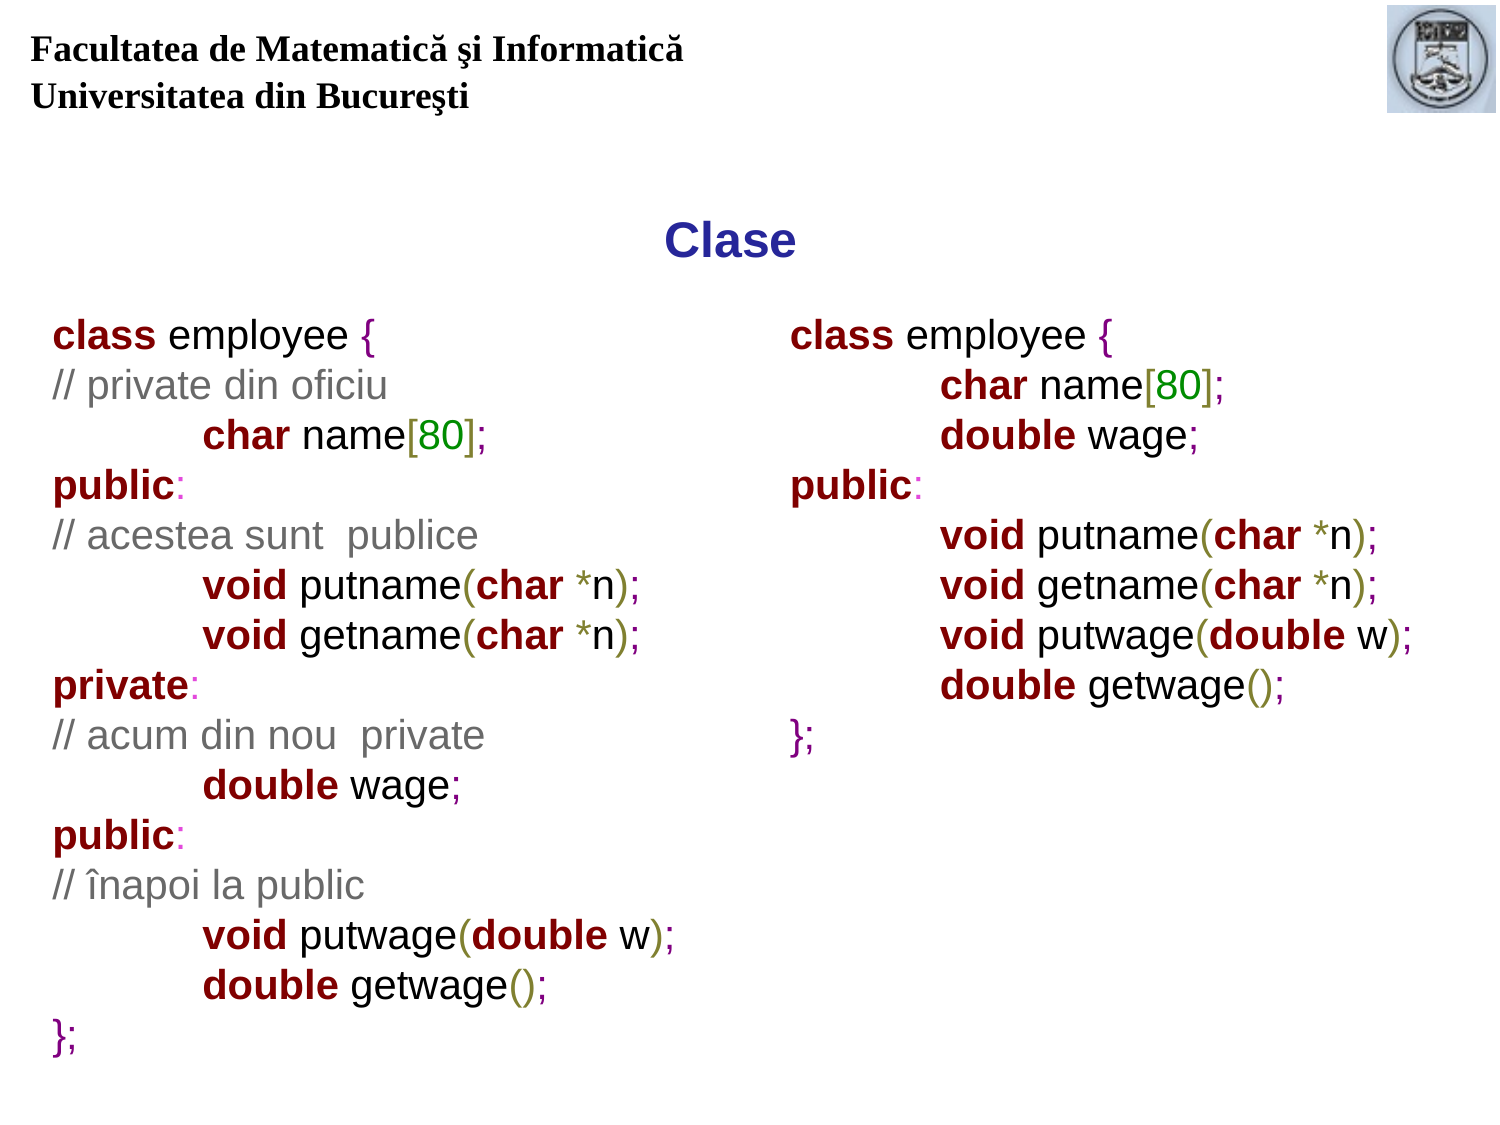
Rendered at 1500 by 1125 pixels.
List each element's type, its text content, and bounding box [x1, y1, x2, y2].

text_box class employee { // private din oficiu char name[80]; public: // acestea sunt publice void putname(char *n); void getname(char *n); private: // acum din nou private double wage; public: // înapoi la public void putwage(double w); double getwage(); }; [37, 299, 863, 1066]
text_box class employee { char name[80]; double wage; public: void putname(char *n); void getname(char *n); void putwage(double w); double getwage(); }; [774, 299, 1475, 765]
picture [1387, 4, 1496, 113]
text_box Facultatea de Matematică şi Informatică Universitatea din Bucureşti [13, 13, 841, 123]
title Clase [474, 187, 988, 288]
